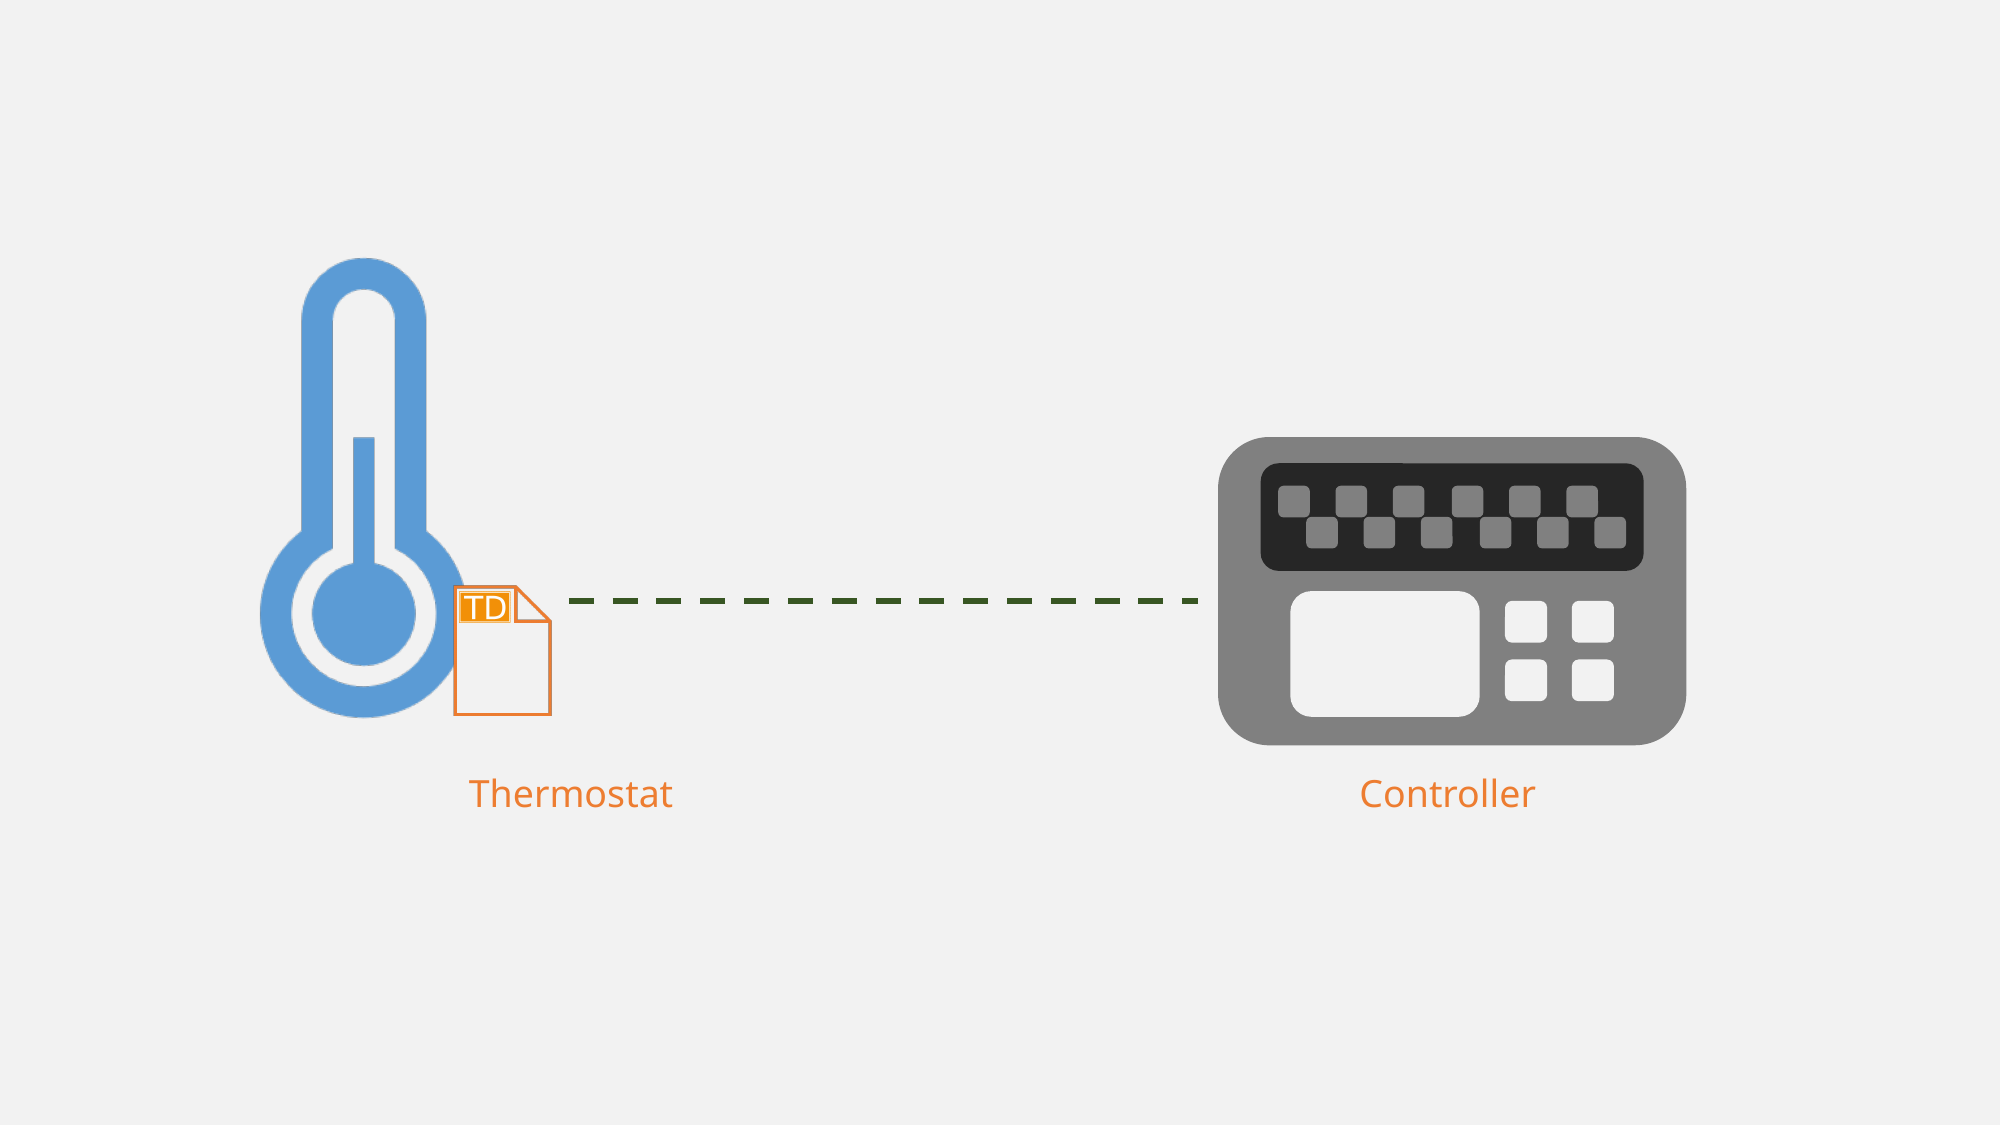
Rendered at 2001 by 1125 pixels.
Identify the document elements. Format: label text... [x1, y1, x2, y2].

text_box Thermostat [454, 745, 707, 846]
picture [115, 239, 613, 737]
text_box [1218, 436, 1687, 746]
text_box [424, 572, 581, 729]
text_box Controller [1344, 746, 1561, 846]
